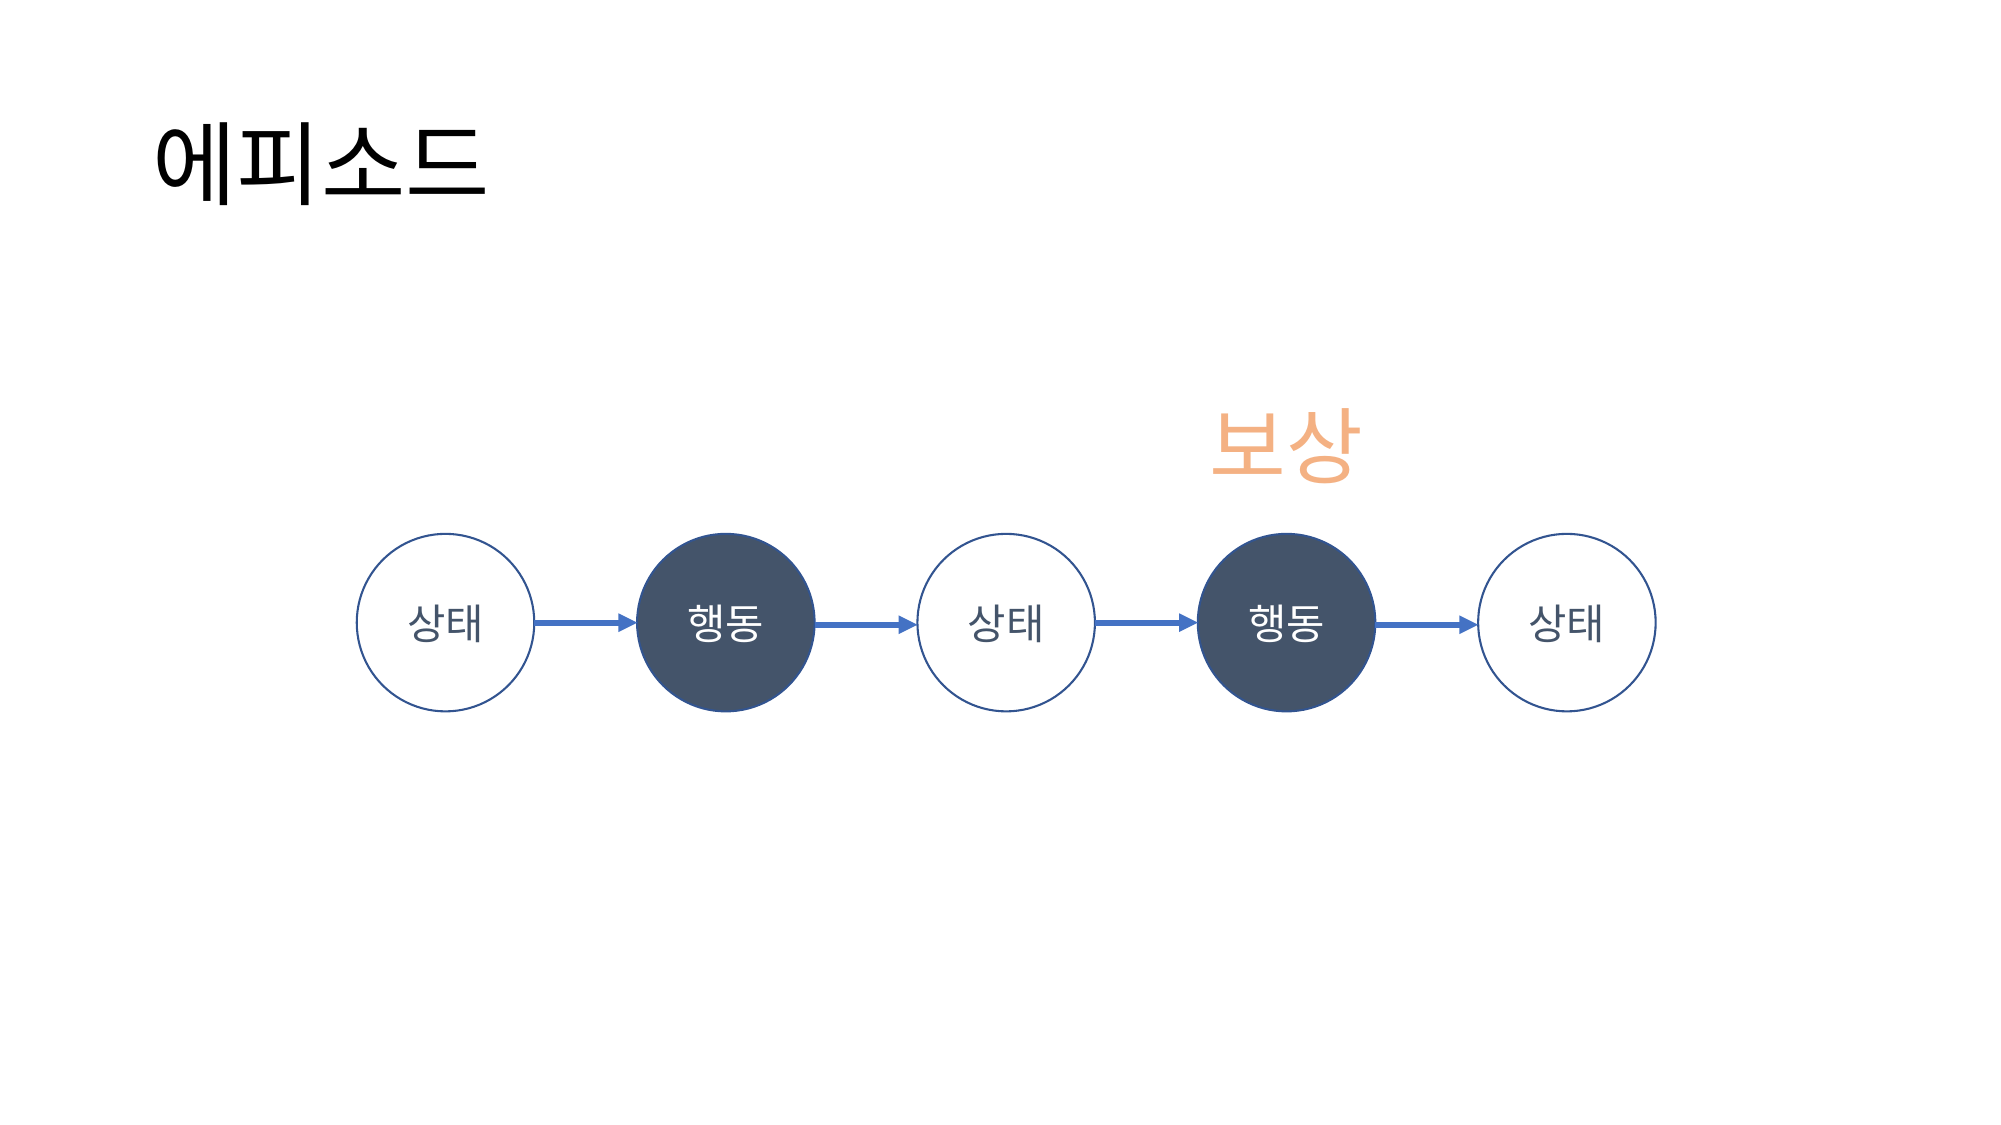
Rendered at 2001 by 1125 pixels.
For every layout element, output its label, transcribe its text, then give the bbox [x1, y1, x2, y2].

text_box 상태 [1477, 532, 1657, 713]
text_box 보상 [1195, 387, 1378, 502]
text_box 상태 [916, 532, 1096, 713]
text_box 행동 [636, 532, 816, 713]
title 에피소드 [137, 59, 1863, 278]
text_box 행동 [1196, 532, 1377, 713]
text_box 상태 [355, 532, 536, 713]
